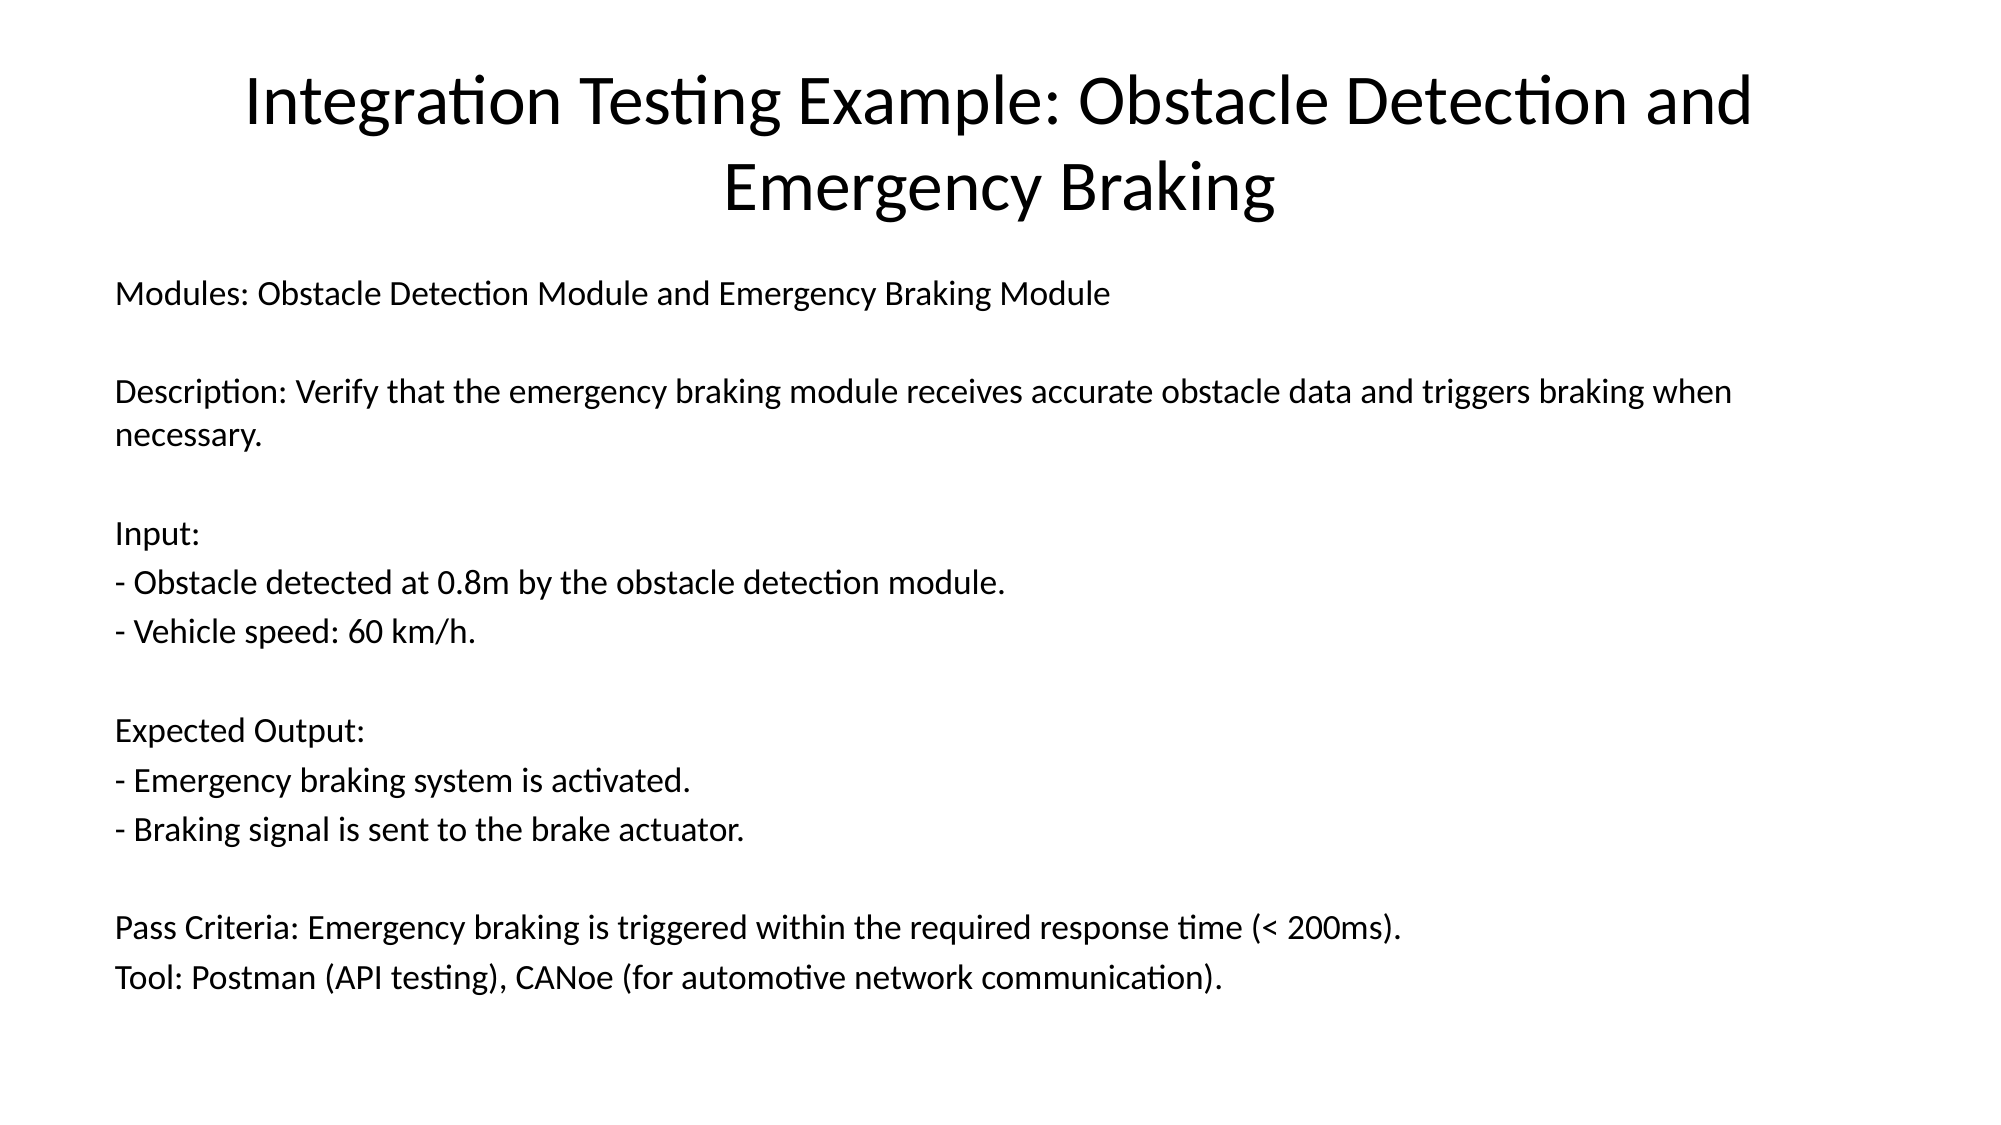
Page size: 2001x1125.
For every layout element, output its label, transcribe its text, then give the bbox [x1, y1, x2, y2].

list Modules: Obstacle Detection Module and Emergency Braking Module Description: Verify that the emergency braking module receives accurate obstacle data and triggers braking when necessary. Input: - Obstacle detected at 0.8m by the obstacle detection module. - Vehicle speed: 60 km/h. Expected Output: - Emergency braking system is activated. - Braking signal is sent to the brake actuator. Pass Criteria: Emergency braking is triggered within the required response time (< 200ms). Tool: Postman (API testing), CANoe (for automotive network communication). [99, 262, 1900, 1005]
title Integration Testing Example: Obstacle Detection and Emergency Braking [99, 45, 1900, 233]
